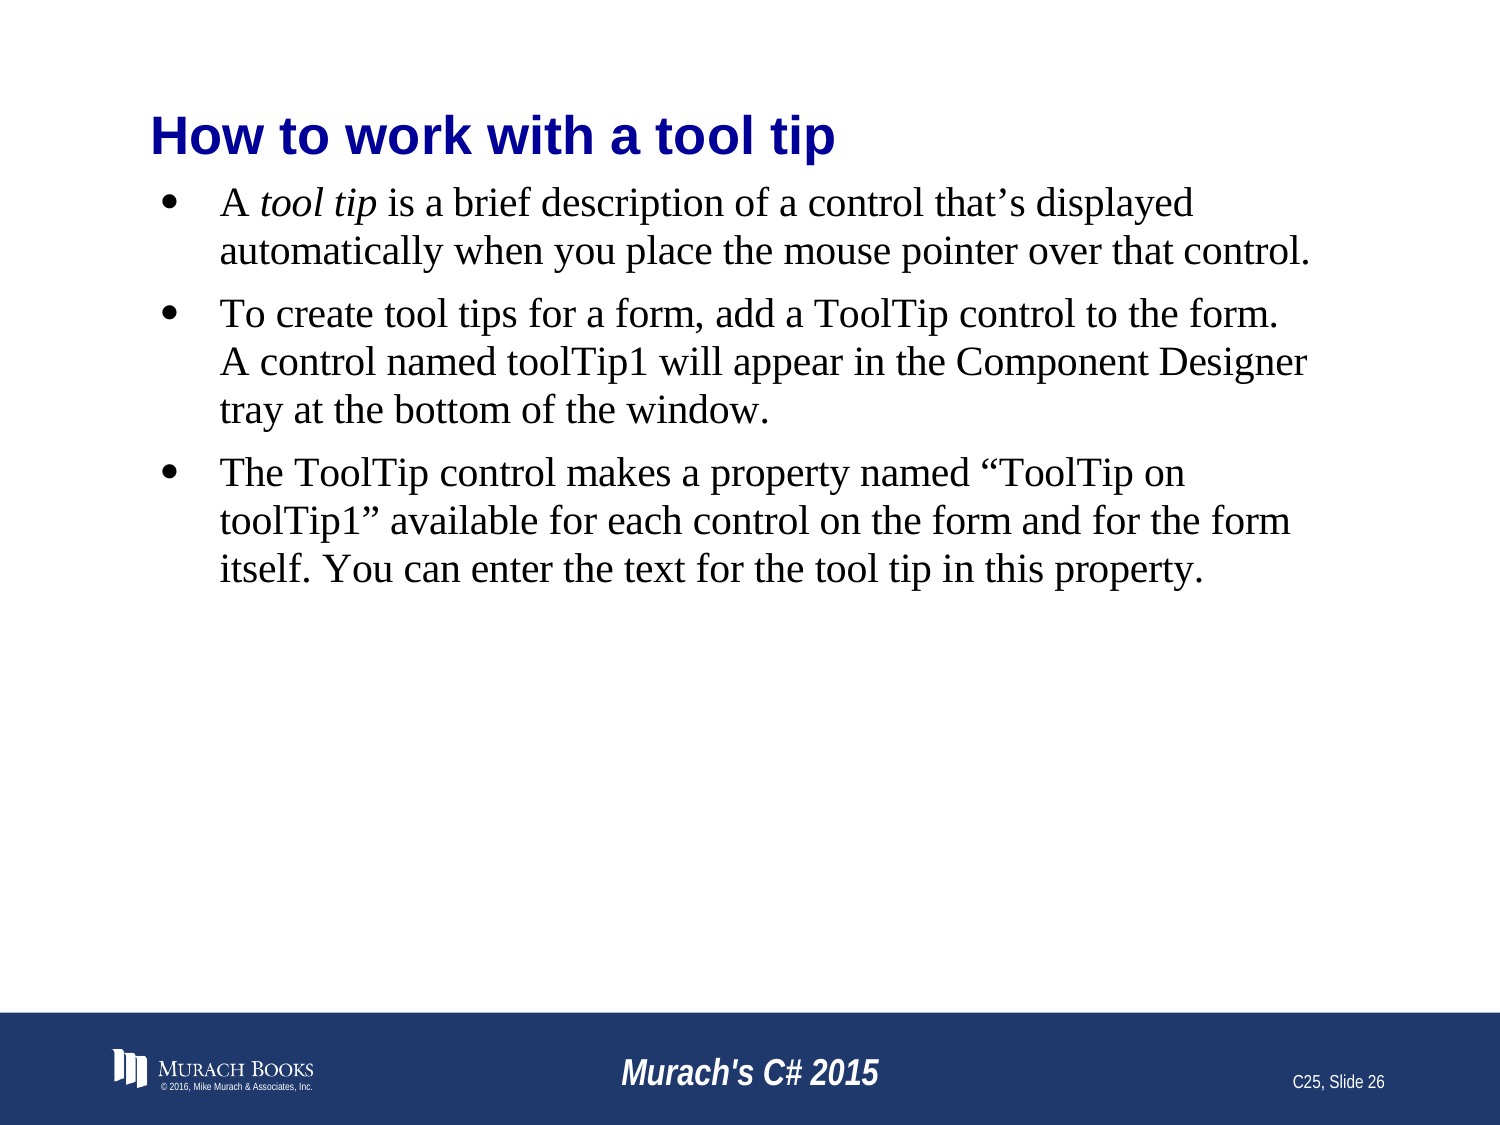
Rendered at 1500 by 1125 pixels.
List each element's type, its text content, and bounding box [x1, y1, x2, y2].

slide_number Murach's C# 2015 [463, 1025, 1050, 1100]
slide_number C25, Slide 26 [1087, 1025, 1400, 1100]
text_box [162, 174, 1361, 605]
title How to work with a tool tip [150, 99, 1350, 166]
footer © 2016, Mike Murach & Associates, Inc. [12, 1025, 463, 1100]
